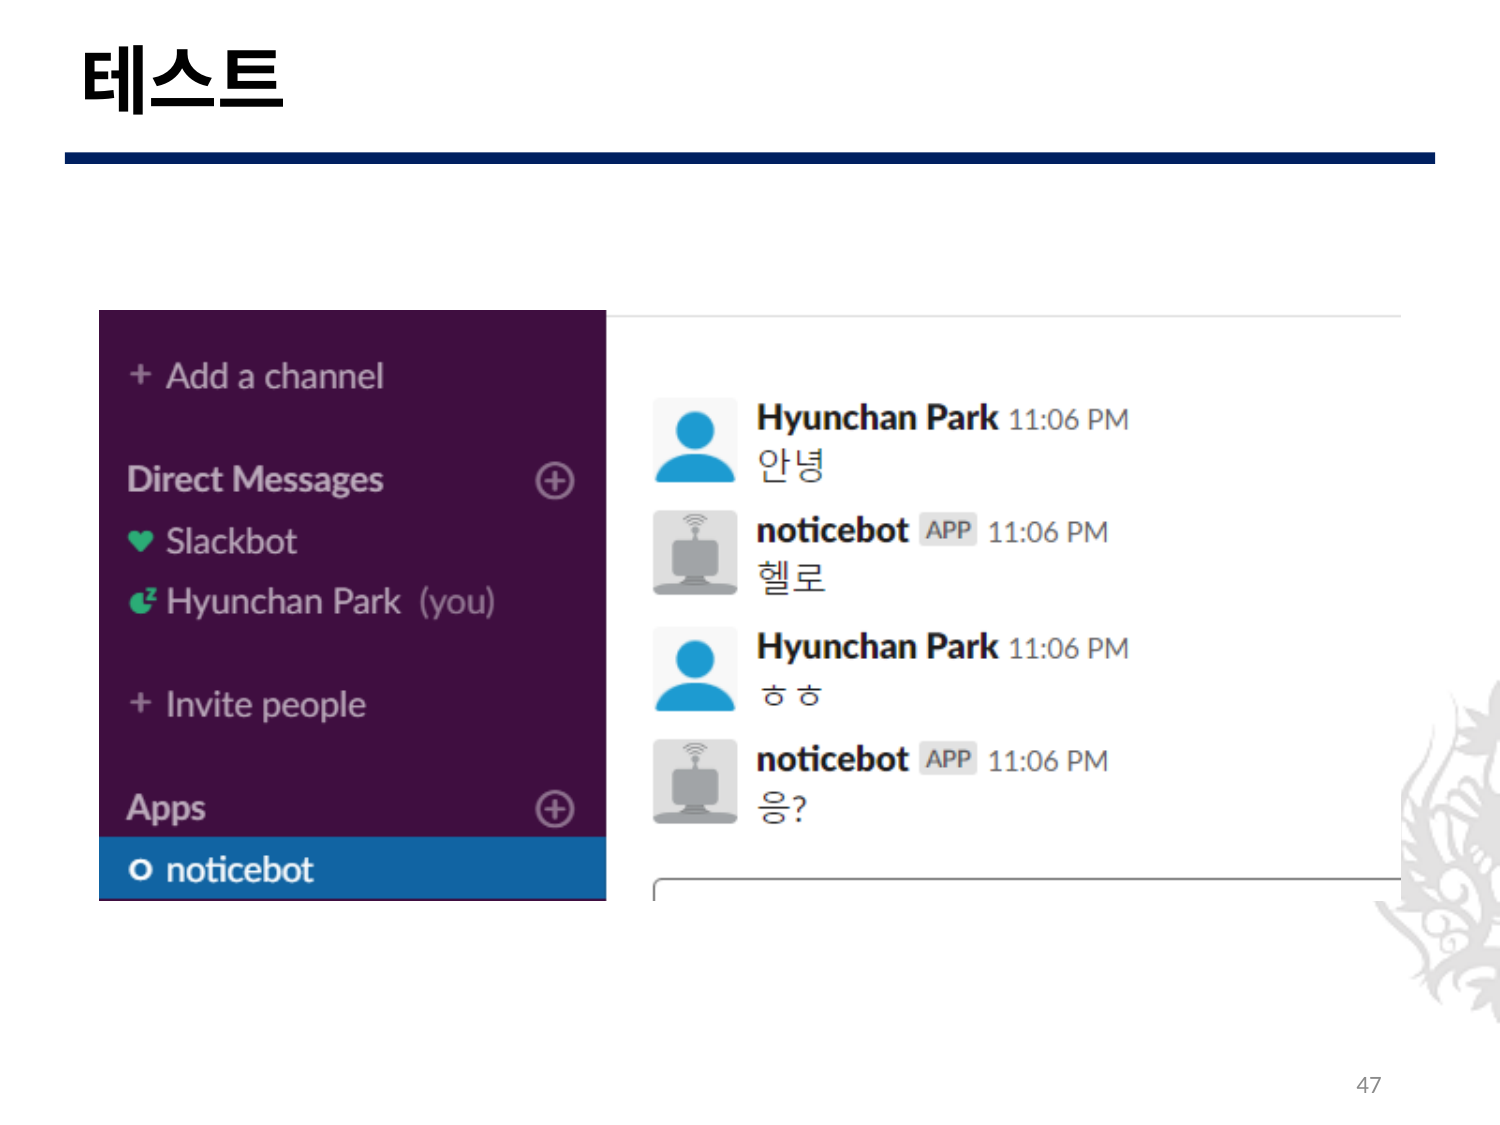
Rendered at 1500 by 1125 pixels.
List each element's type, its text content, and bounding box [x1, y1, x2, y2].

title 테스트 [64, 26, 1436, 143]
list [99, 310, 1401, 901]
slide_number 47 [1059, 1057, 1397, 1111]
